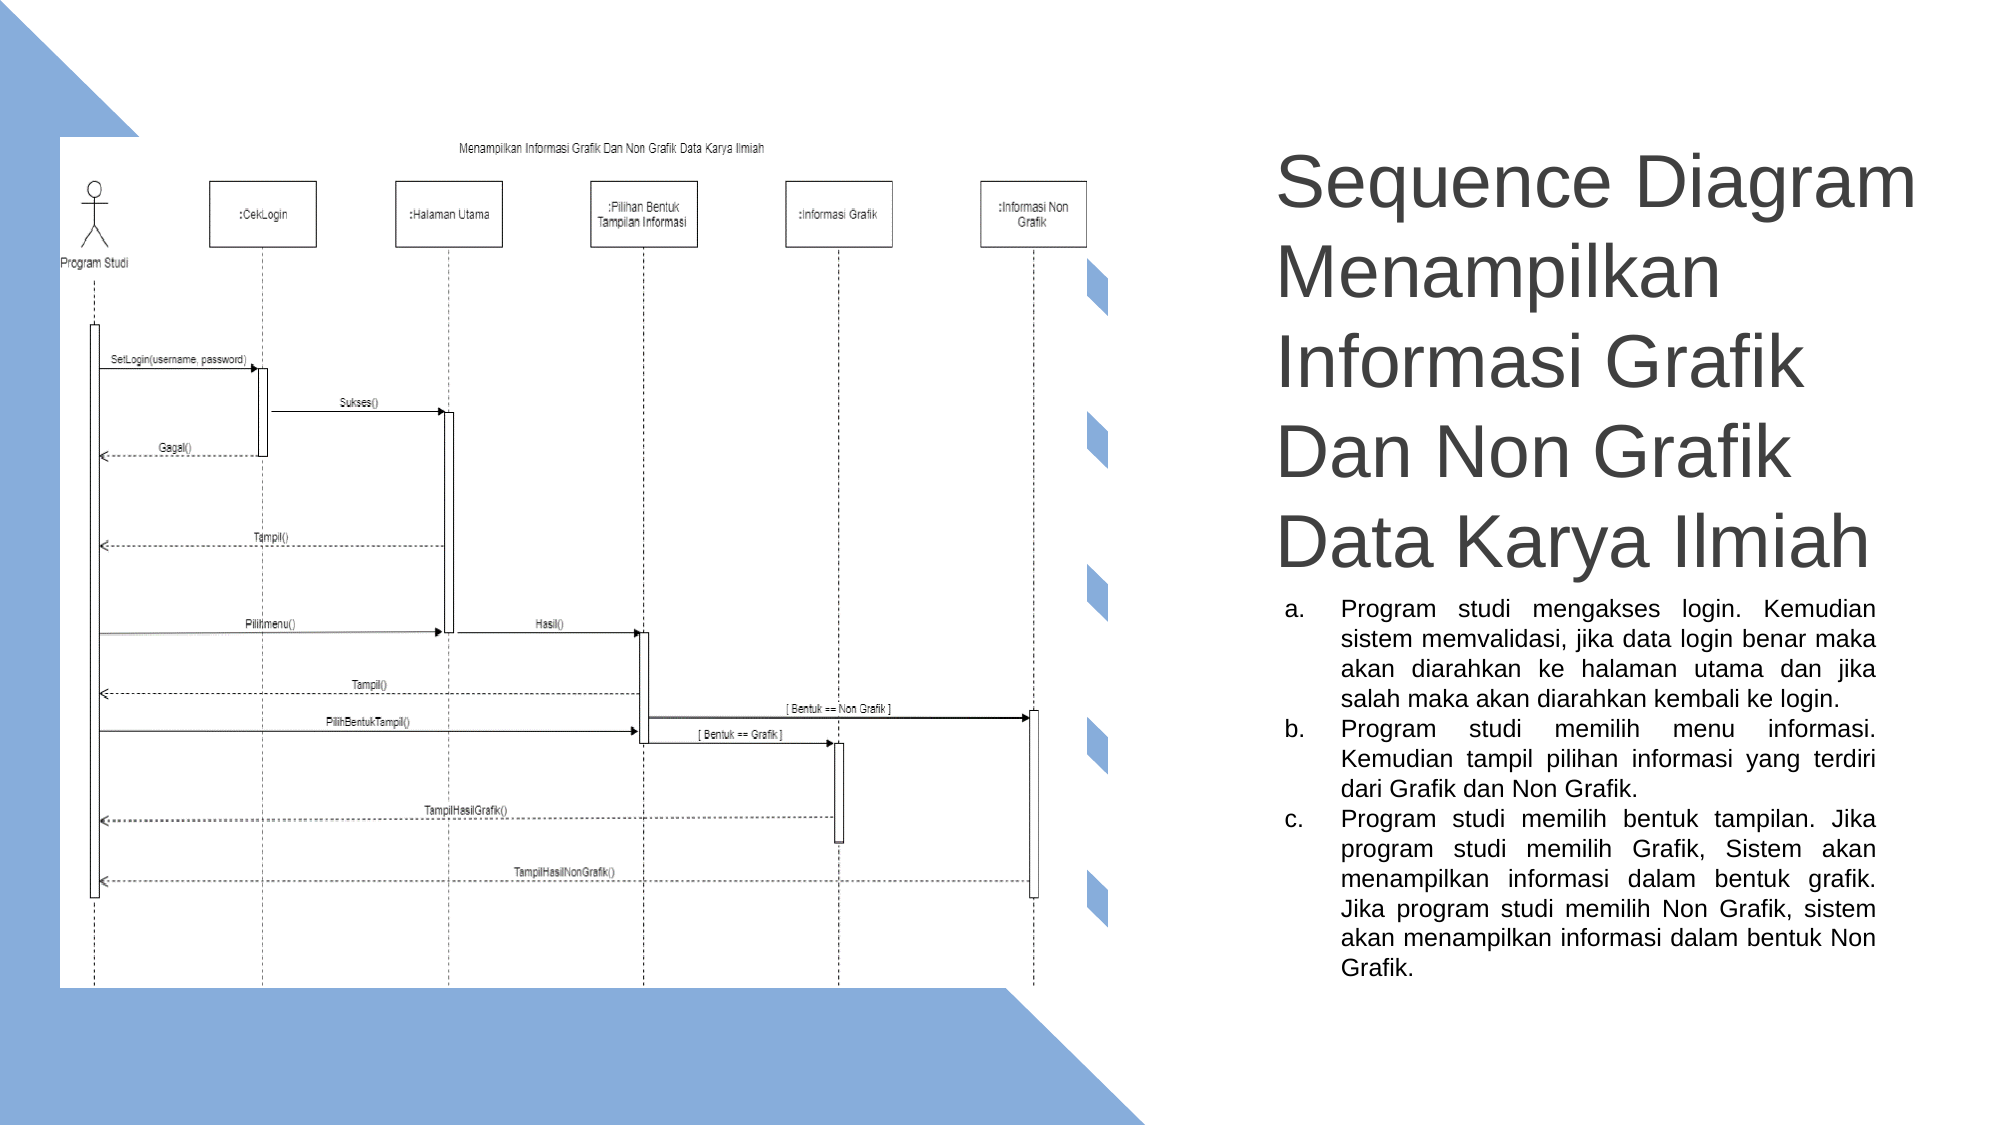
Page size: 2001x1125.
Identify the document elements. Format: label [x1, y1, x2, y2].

picture [60, 137, 1087, 988]
text_box [1087, 715, 1109, 777]
text_box [1269, 130, 1929, 995]
text_box [1087, 409, 1109, 472]
text_box [1087, 562, 1109, 625]
text_box [1087, 868, 1109, 930]
text_box [1087, 256, 1109, 319]
